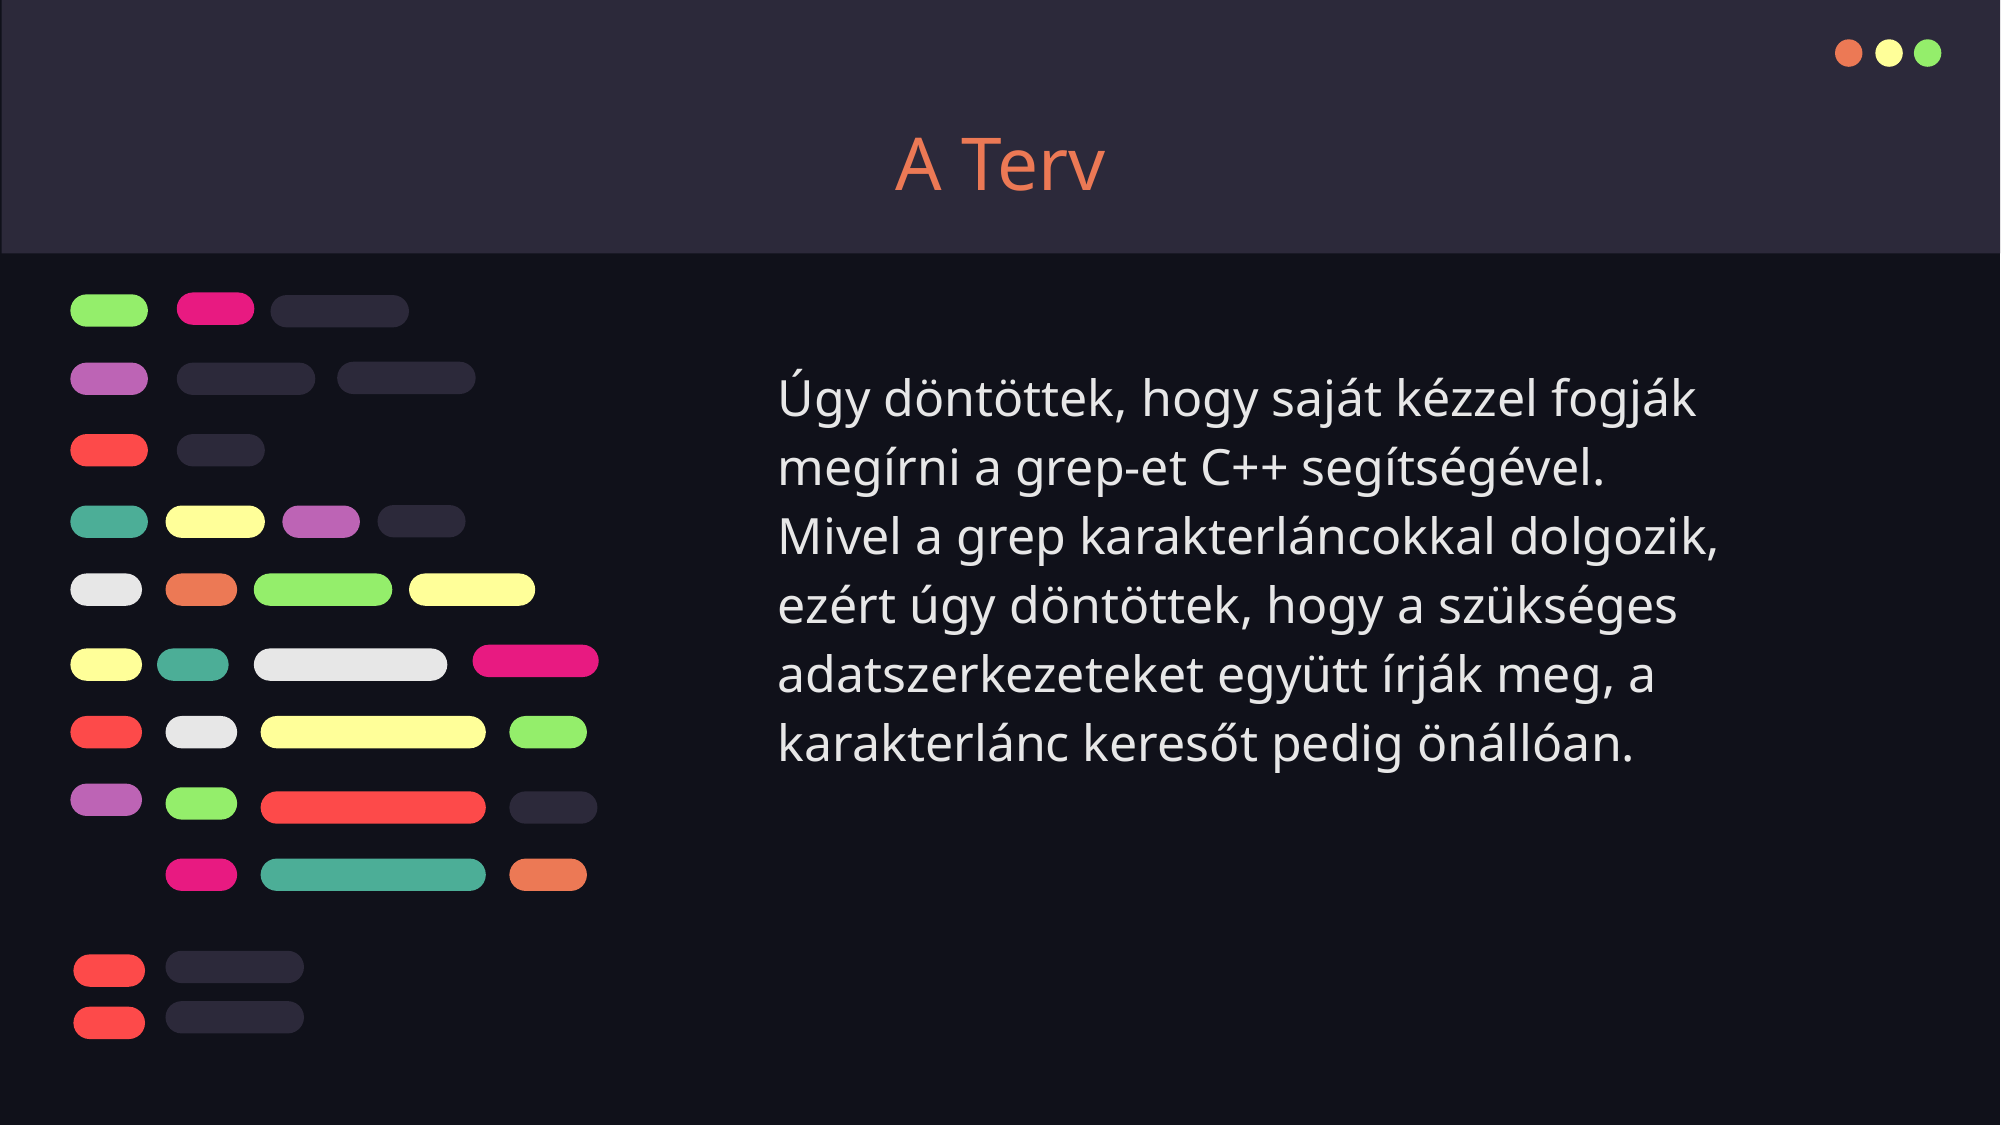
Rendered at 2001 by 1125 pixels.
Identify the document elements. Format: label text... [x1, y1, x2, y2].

title A Terv [157, 97, 1844, 223]
subtitle Úgy döntöttek, hogy saját kézzel fogják megírni a grep-et C++ segítségével. Mivel a grep karakterláncokkal dolgozik, ezért úgy döntöttek, hogy a szükséges adatszerkezeteket együtt írják meg, a karakterlánc keresőt pedig önállóan. [757, 337, 1844, 1010]
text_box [70, 292, 599, 1040]
